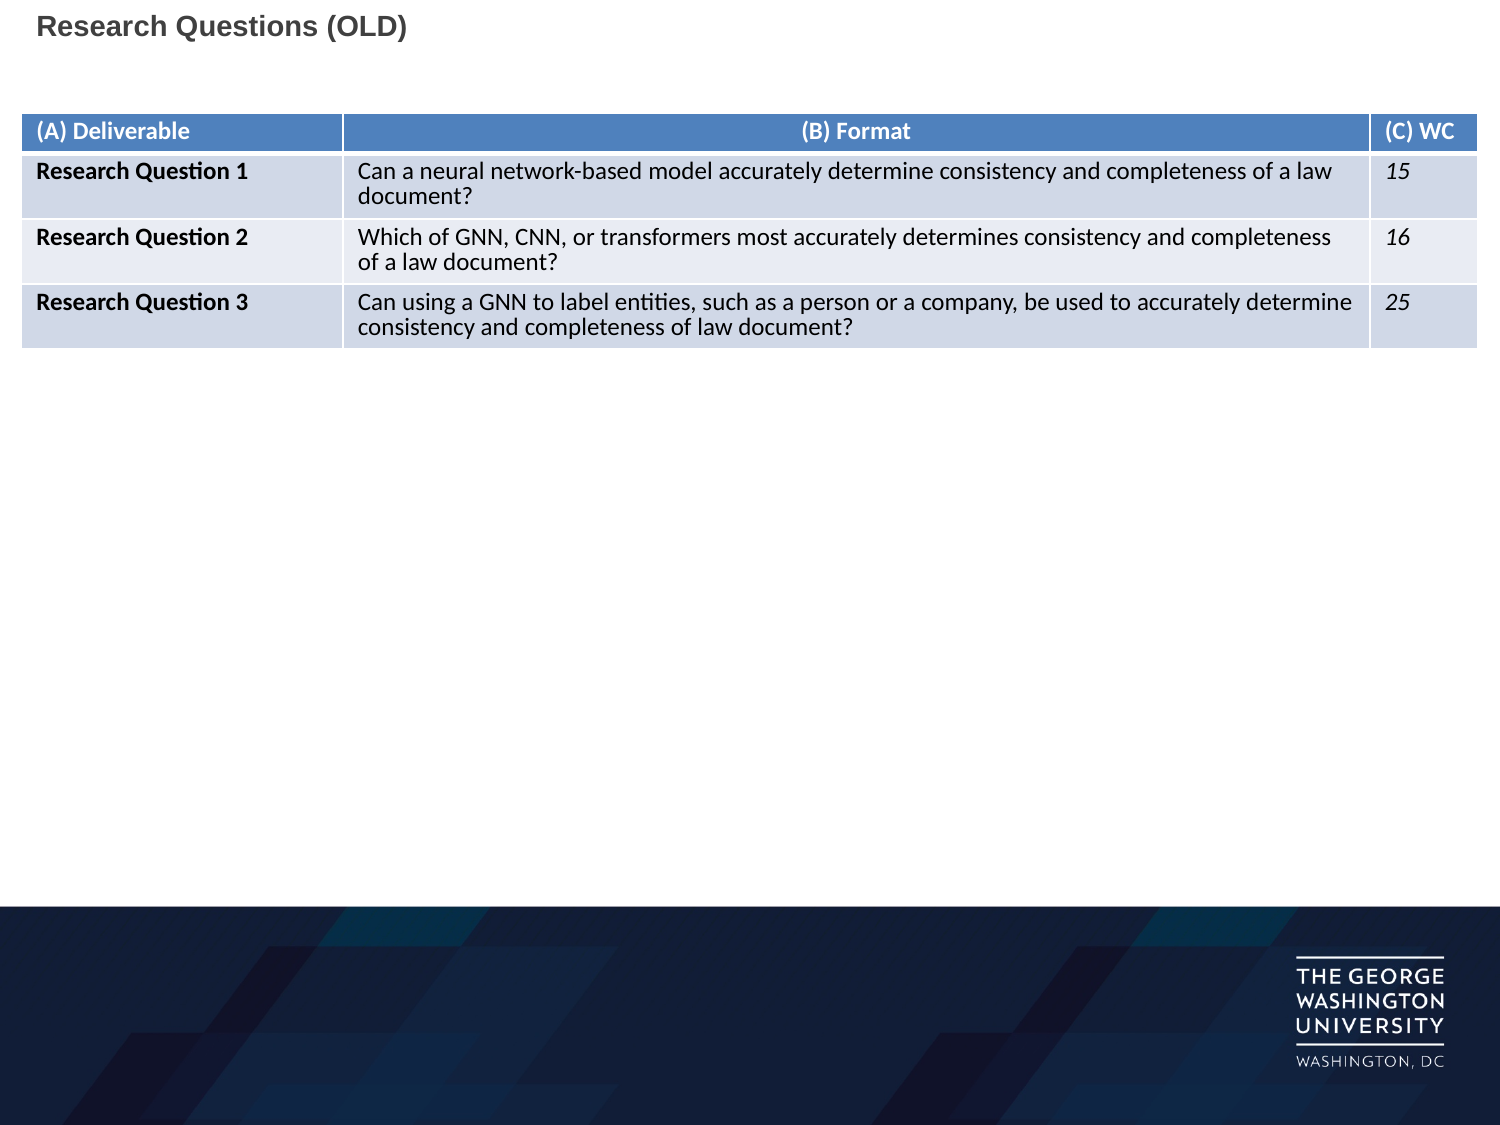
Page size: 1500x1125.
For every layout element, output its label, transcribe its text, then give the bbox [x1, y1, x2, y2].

table_cell 25 [1371, 285, 1477, 348]
table_cell 15 [1371, 156, 1477, 218]
picture [0, 0, 1500, 1125]
table_header (B) Format [344, 114, 1369, 151]
table_cell Research Question 2 [22, 220, 342, 283]
table_cell Which of GNN, CNN, or transformers most accurately determines consistency and completeness of a law document? [344, 220, 1369, 283]
text_box Research Questions (OLD) [21, 0, 1294, 102]
table_header (C) WC [1371, 114, 1477, 151]
table_header (A) Deliverable [22, 114, 342, 151]
table_cell Research Question 1 [22, 156, 342, 218]
table_cell Can using a GNN to label entities, such as a person or a company, be used to accurately determine consistency and completeness of law document? [344, 285, 1369, 348]
table_cell Research Question 3 [22, 285, 342, 348]
table_cell Can a neural network-based model accurately determine consistency and completeness of a law document? [344, 156, 1369, 218]
table_cell 16 [1371, 220, 1477, 283]
